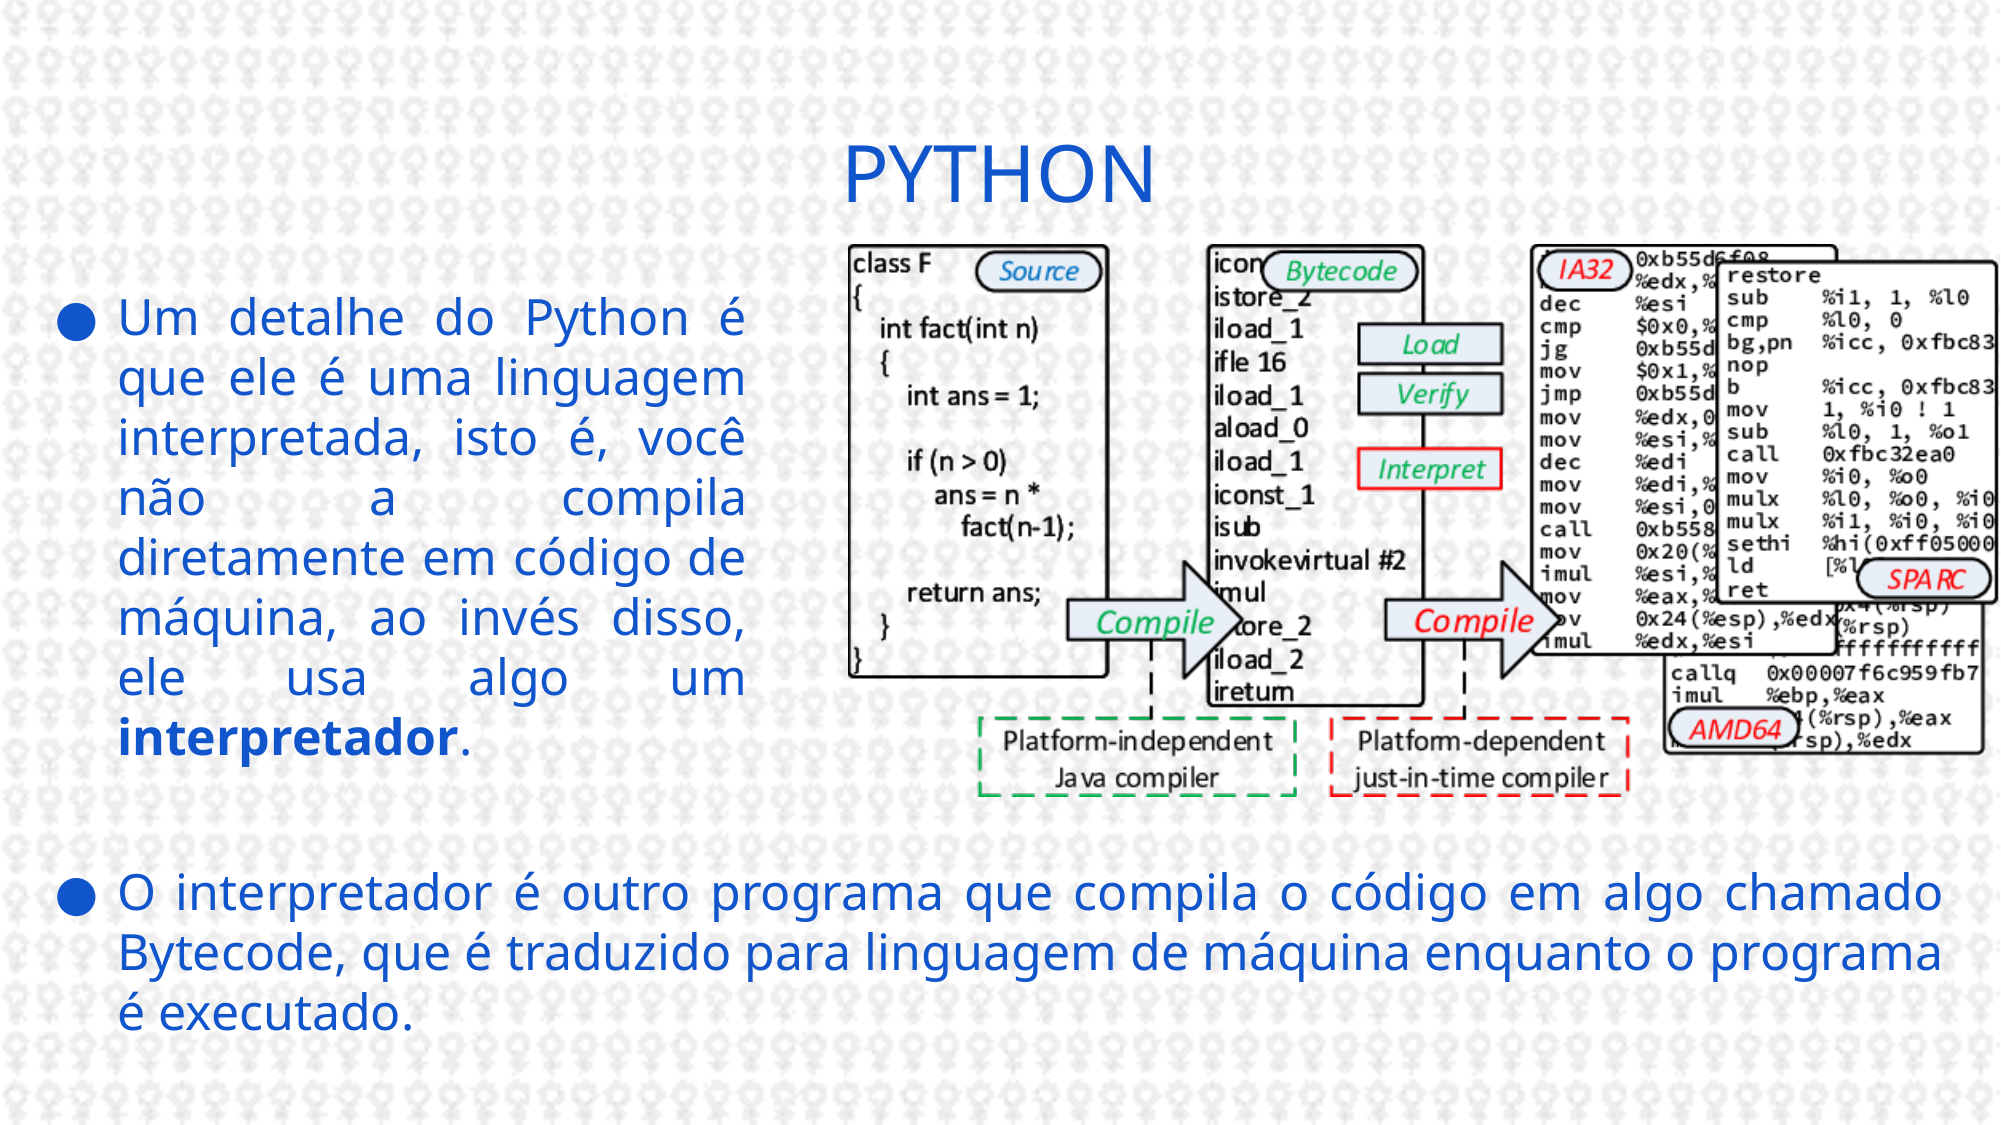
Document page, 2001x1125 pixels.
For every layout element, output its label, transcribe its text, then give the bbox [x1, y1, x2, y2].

text_box O interpretador é outro programa que compila o código em algo chamado Bytecode, que é traduzido para linguagem de máquina enquanto o programa é executado. [27, 845, 1960, 1125]
text_box Um detalhe do Python é que ele é uma linguagem interpretada, isto é, você não a compila diretamente em código de máquina, ao invés disso, ele usa algo um interpretador. [27, 278, 763, 687]
picture [0, 0, 2001, 1125]
title PYTHON [0, 107, 2000, 228]
